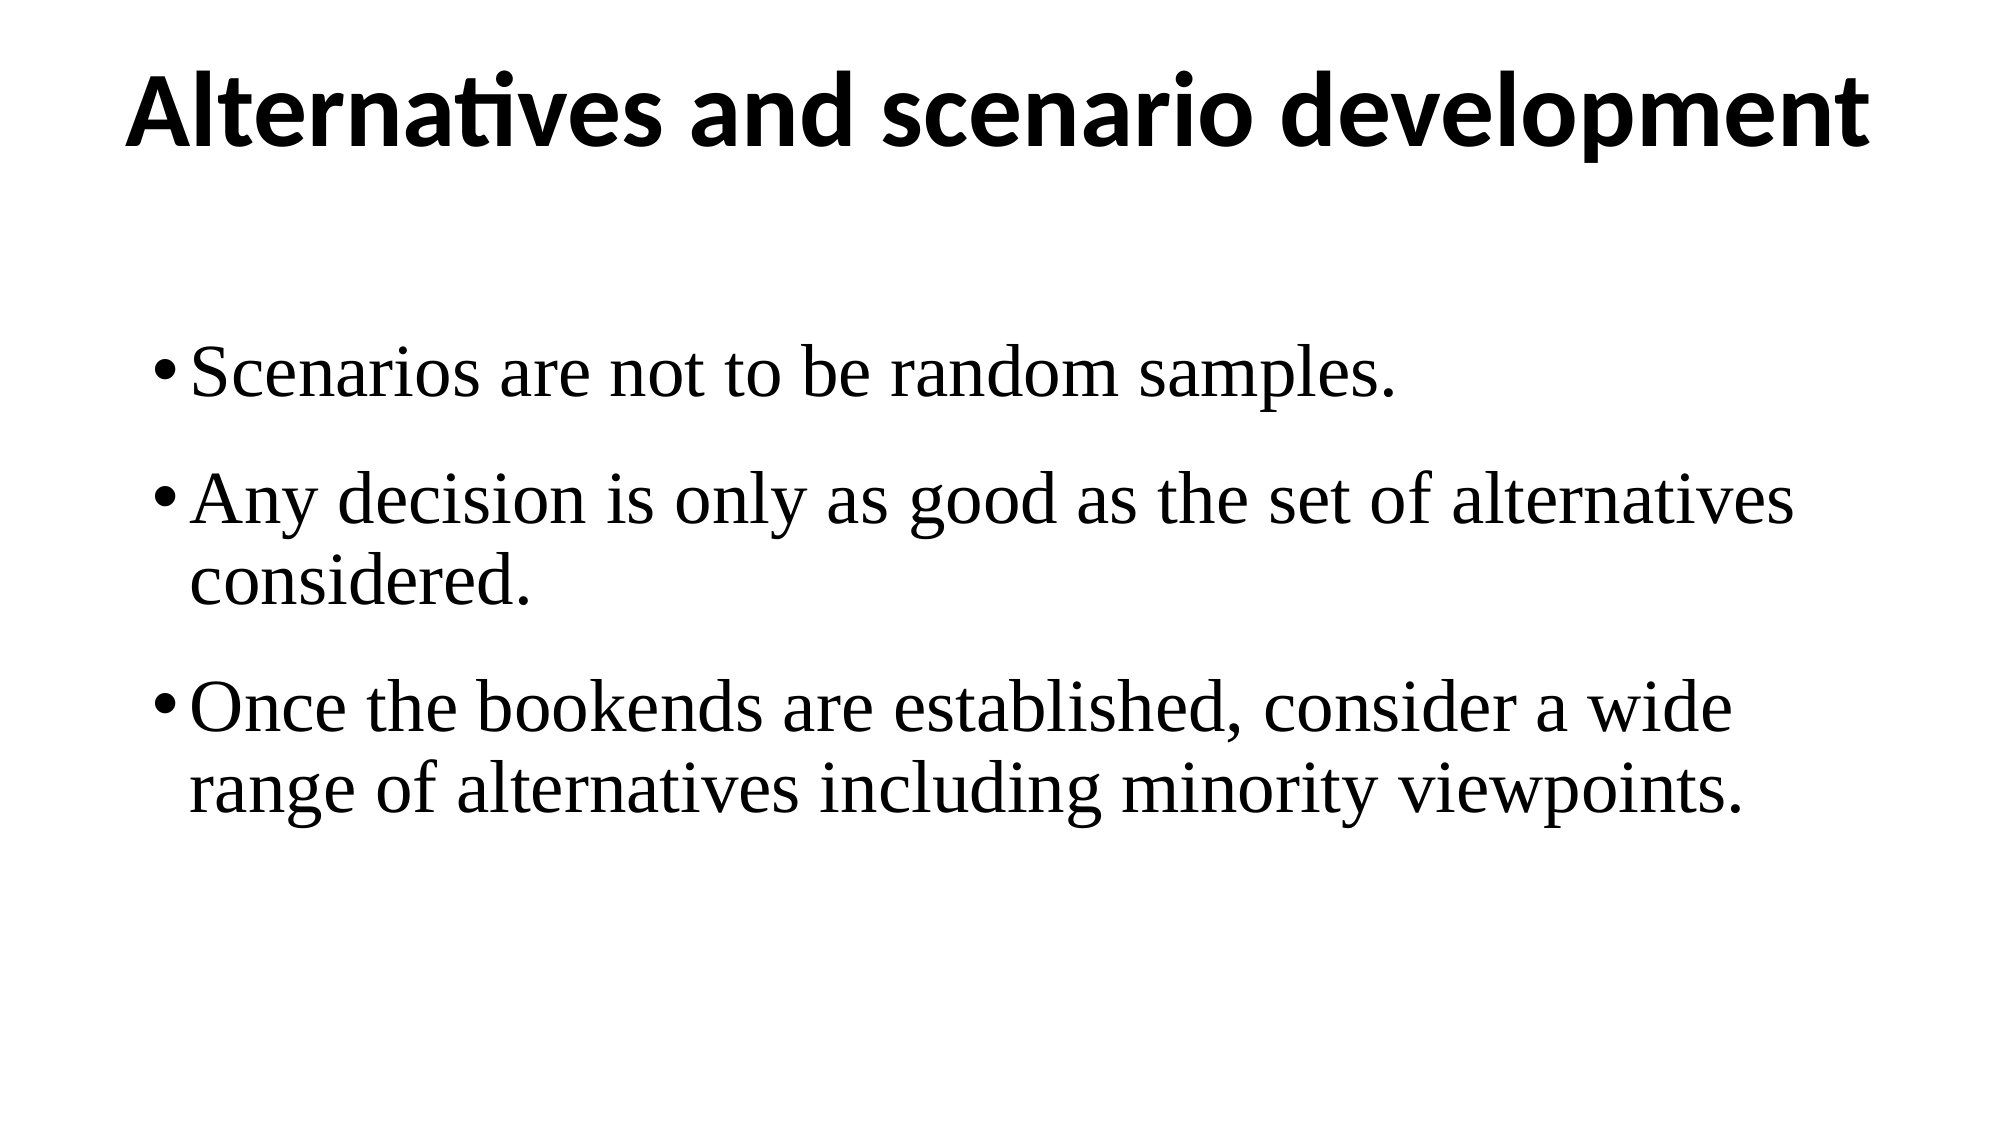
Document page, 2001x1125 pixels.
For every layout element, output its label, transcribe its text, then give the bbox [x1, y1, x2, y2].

title Alternatives and scenario development [0, 3, 2000, 221]
list Scenarios are not to be random samples. Any decision is only as good as the set of alternatives considered. Once the bookends are established, consider a wide range of alternatives including minority viewpoints. [137, 324, 1863, 859]
